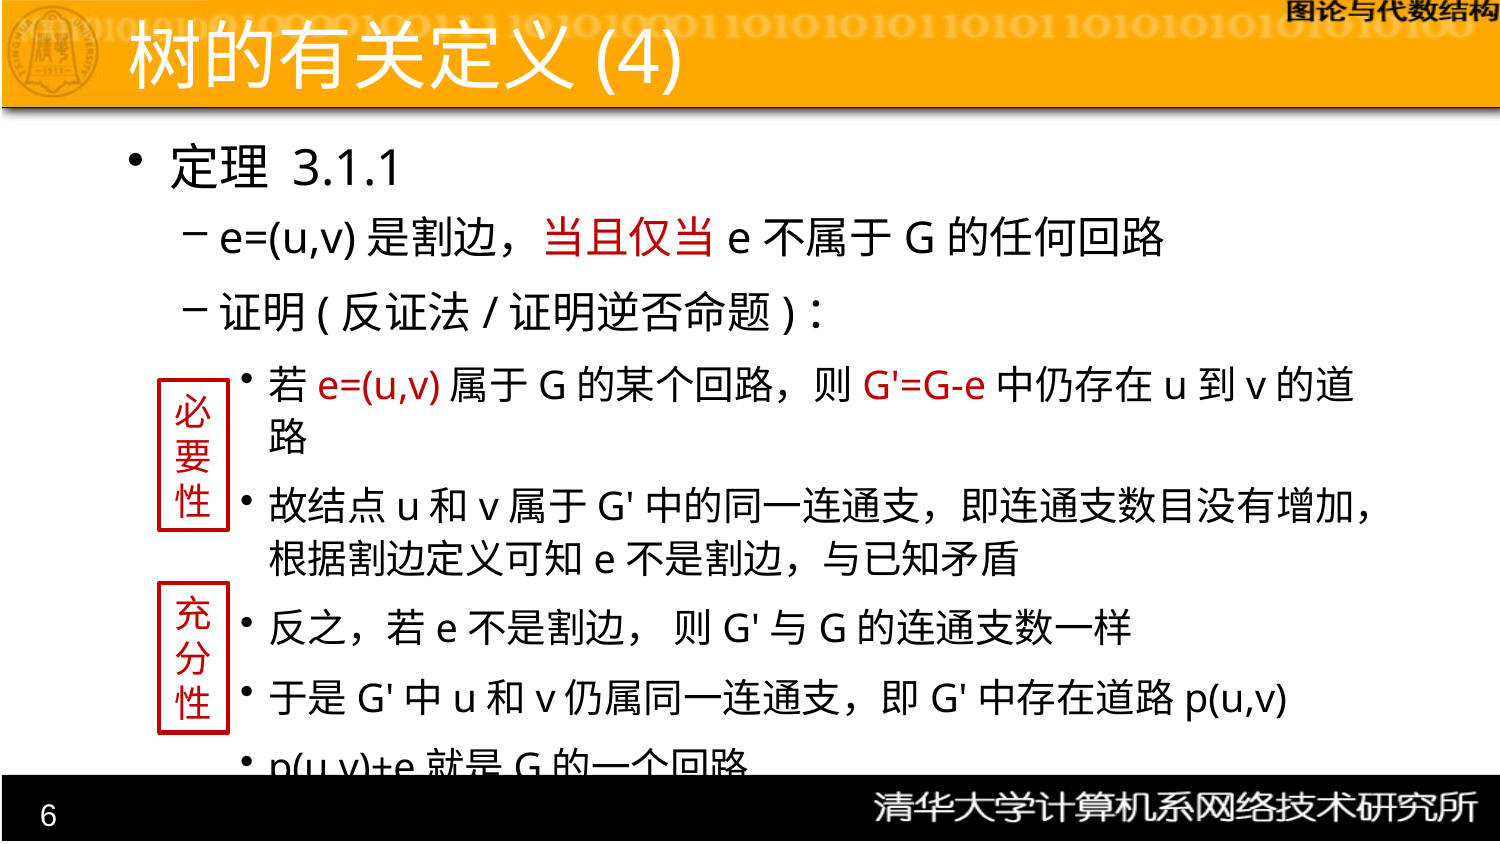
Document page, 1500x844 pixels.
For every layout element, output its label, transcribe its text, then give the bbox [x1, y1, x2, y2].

text_box 必要性 [157, 378, 230, 532]
title 树的有关定义(4) [112, 1, 1350, 105]
list 定理 3.1.1 e=(u,v)是割边，当且仅当e不属于G的任何回路 证明(反证法/证明逆否命题)： 若e=(u,v)属于G的某个回路，则G'=G-e中仍存在u到v的道路 故结点u和v属于G'中的同一连通支，即连通支数目没有增加，根据割边定义可知e不是割边，与已知矛盾 反之，若e不是割边， 则G'与G的连通支数一样 于是G'中u和v仍属同一连通支，即G'中存在道路p(u,v) p(u,v)+e就是G的一个回路 [112, 121, 1388, 750]
picture [1, 0, 1500, 841]
text_box 充分性 [157, 581, 230, 735]
